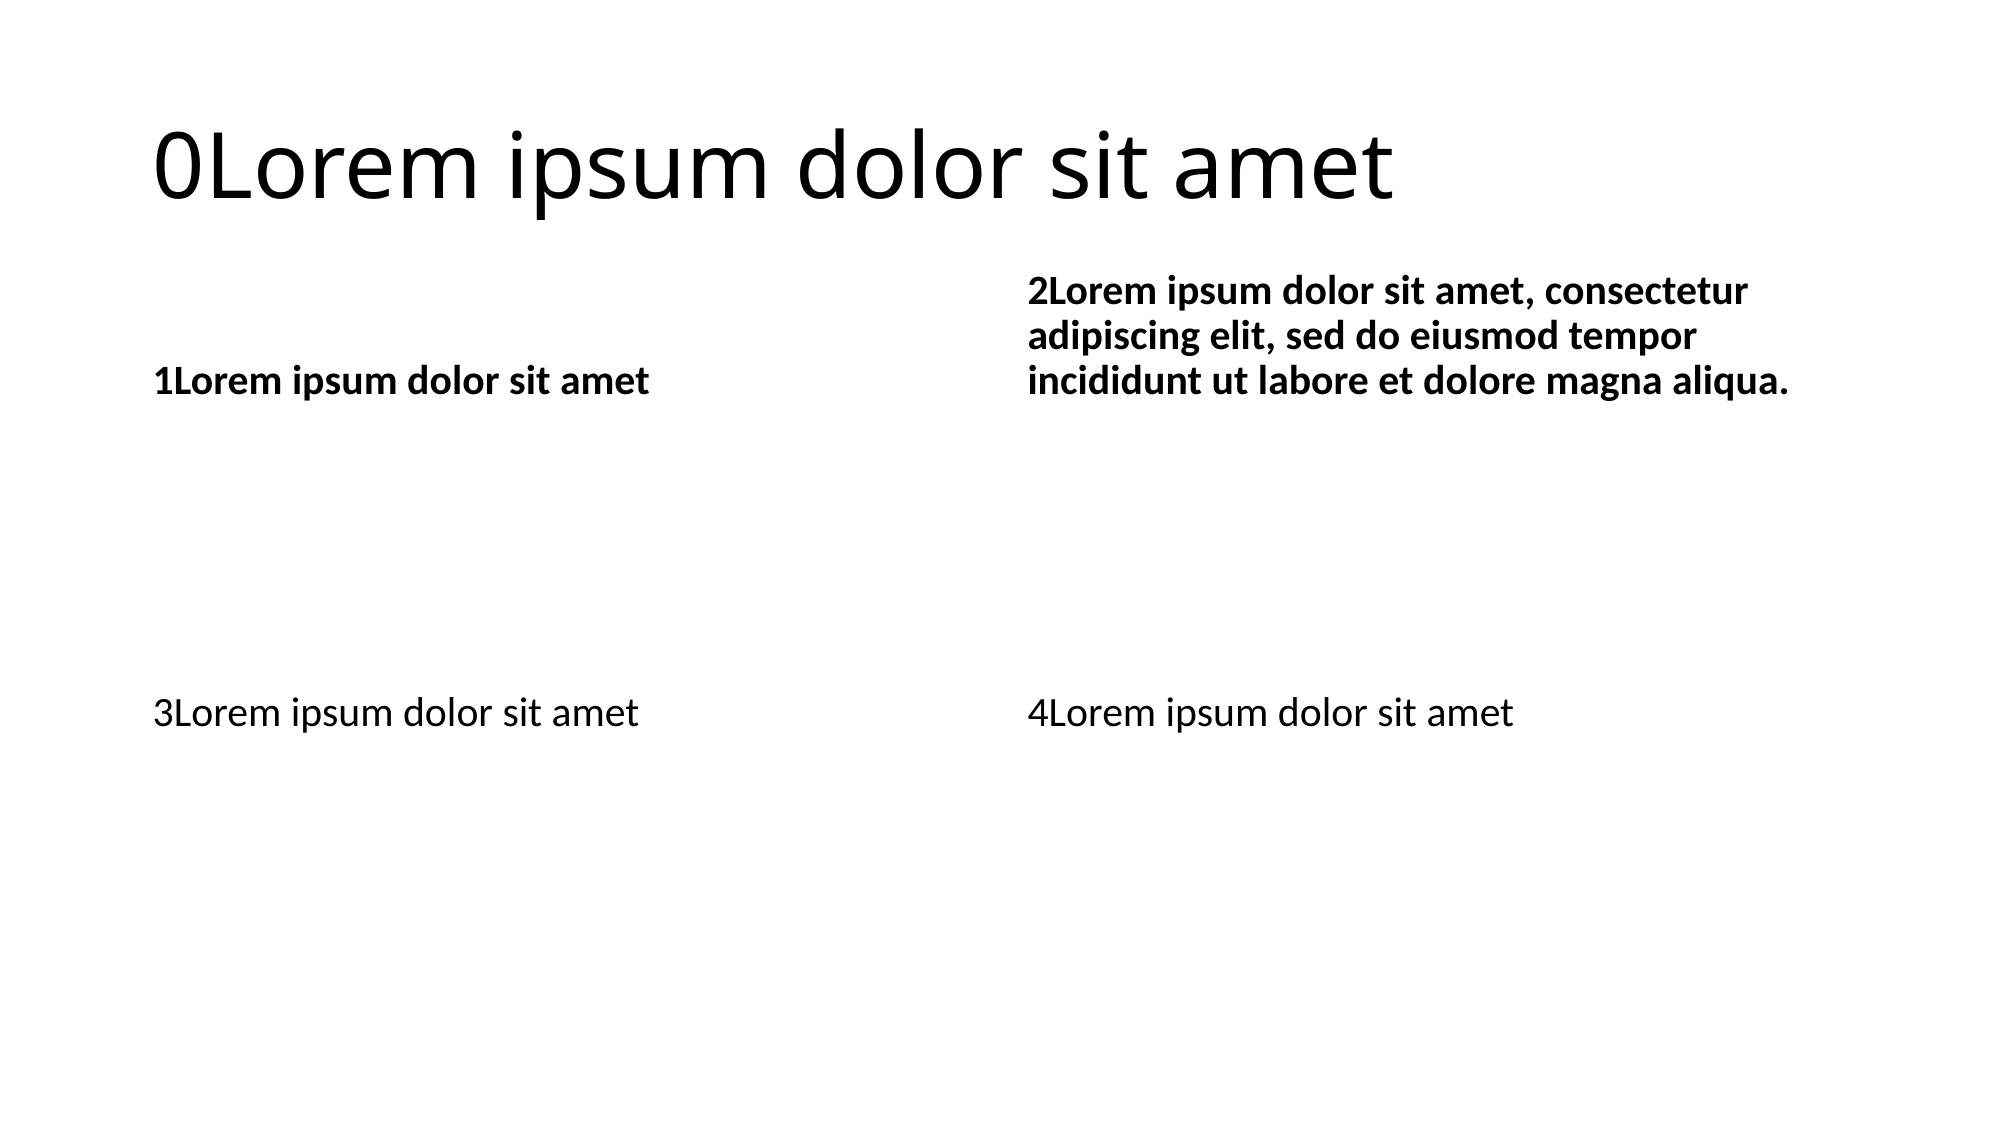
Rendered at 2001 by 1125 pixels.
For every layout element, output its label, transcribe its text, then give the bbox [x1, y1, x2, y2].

list 4Lorem ipsum dolor sit amet [1012, 410, 1863, 1016]
list 2Lorem ipsum dolor sit amet, consectetur adipiscing elit, sed do eiusmod tempor incididunt ut labore et dolore magna aliqua. [1012, 275, 1863, 410]
list 3Lorem ipsum dolor sit amet [137, 410, 984, 1016]
title 0Lorem ipsum dolor sit amet [137, 59, 1863, 278]
list 1Lorem ipsum dolor sit amet [137, 275, 984, 410]
